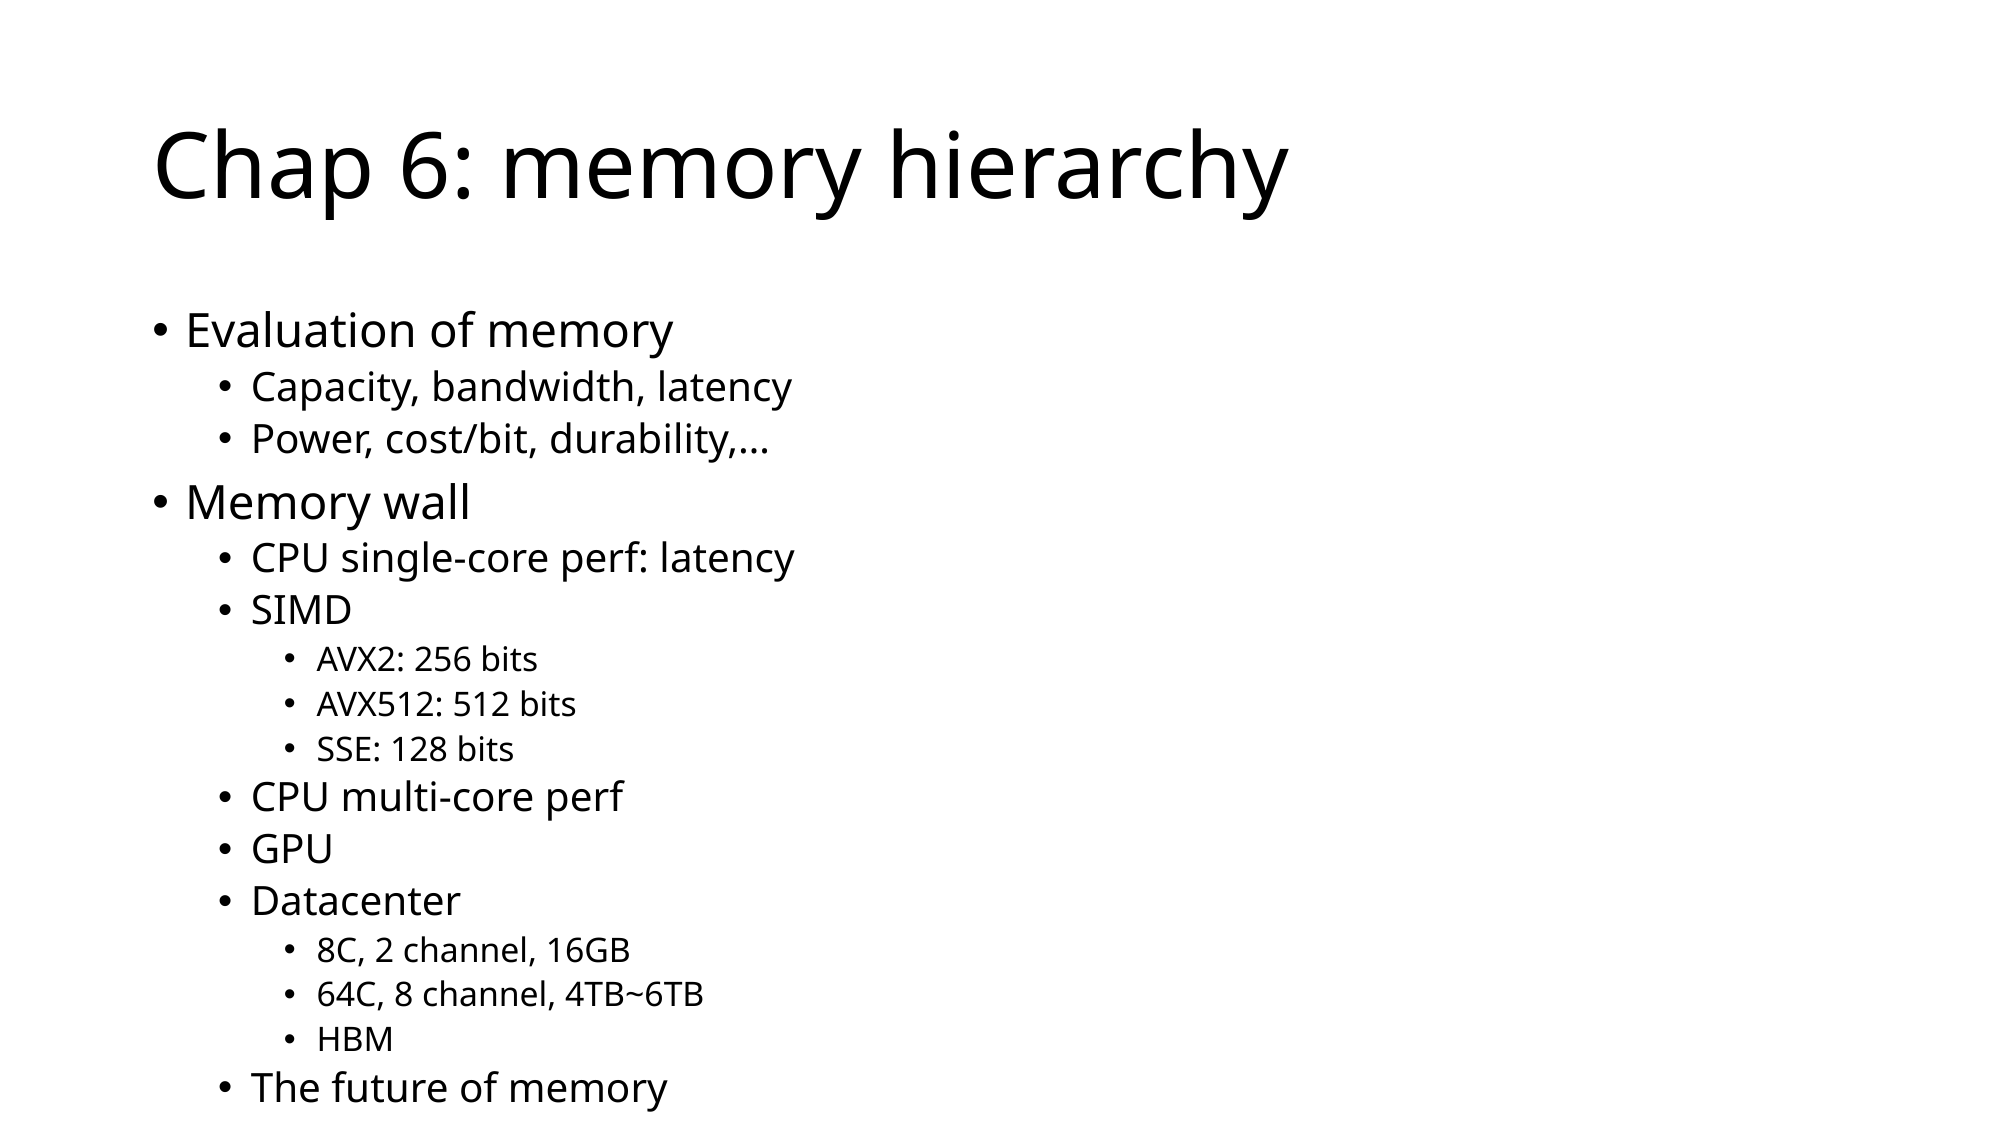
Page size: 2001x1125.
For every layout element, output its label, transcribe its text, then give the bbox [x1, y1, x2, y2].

title Chap 6: memory hierarchy [137, 59, 1863, 278]
list Evaluation of memory Capacity, bandwidth, latency Power, cost/bit, durability,… Memory wall CPU single-core perf: latency SIMD AVX2: 256 bits AVX512: 512 bits SSE: 128 bits CPU multi-core perf GPU Datacenter 8C, 2 channel, 16GB 64C, 8 channel, 4TB~6TB HBM The future of memory [137, 299, 1863, 1125]
